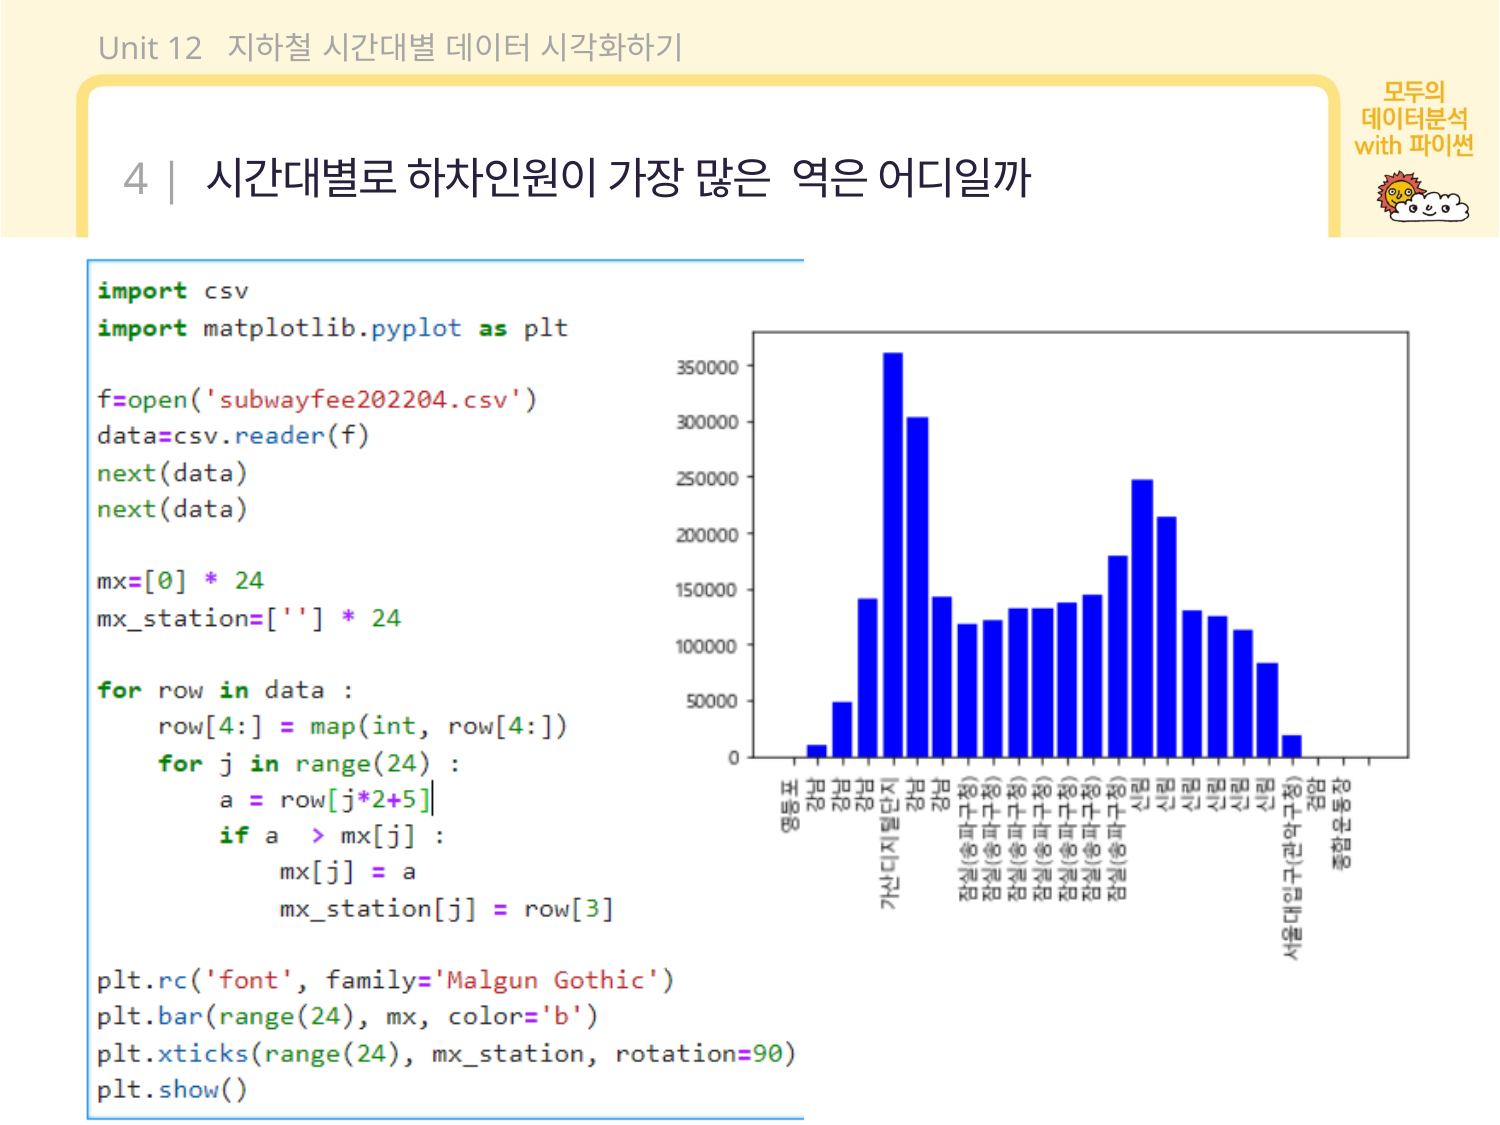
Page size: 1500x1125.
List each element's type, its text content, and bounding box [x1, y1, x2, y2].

text_box 4 | 시간대별로 하차인원이 가장 많은 역은 어디일까 [108, 109, 1441, 211]
text_box Unit 12 지하철 시간대별 데이터 시각화하기 [82, 0, 1133, 74]
picture [1, 0, 1499, 1125]
